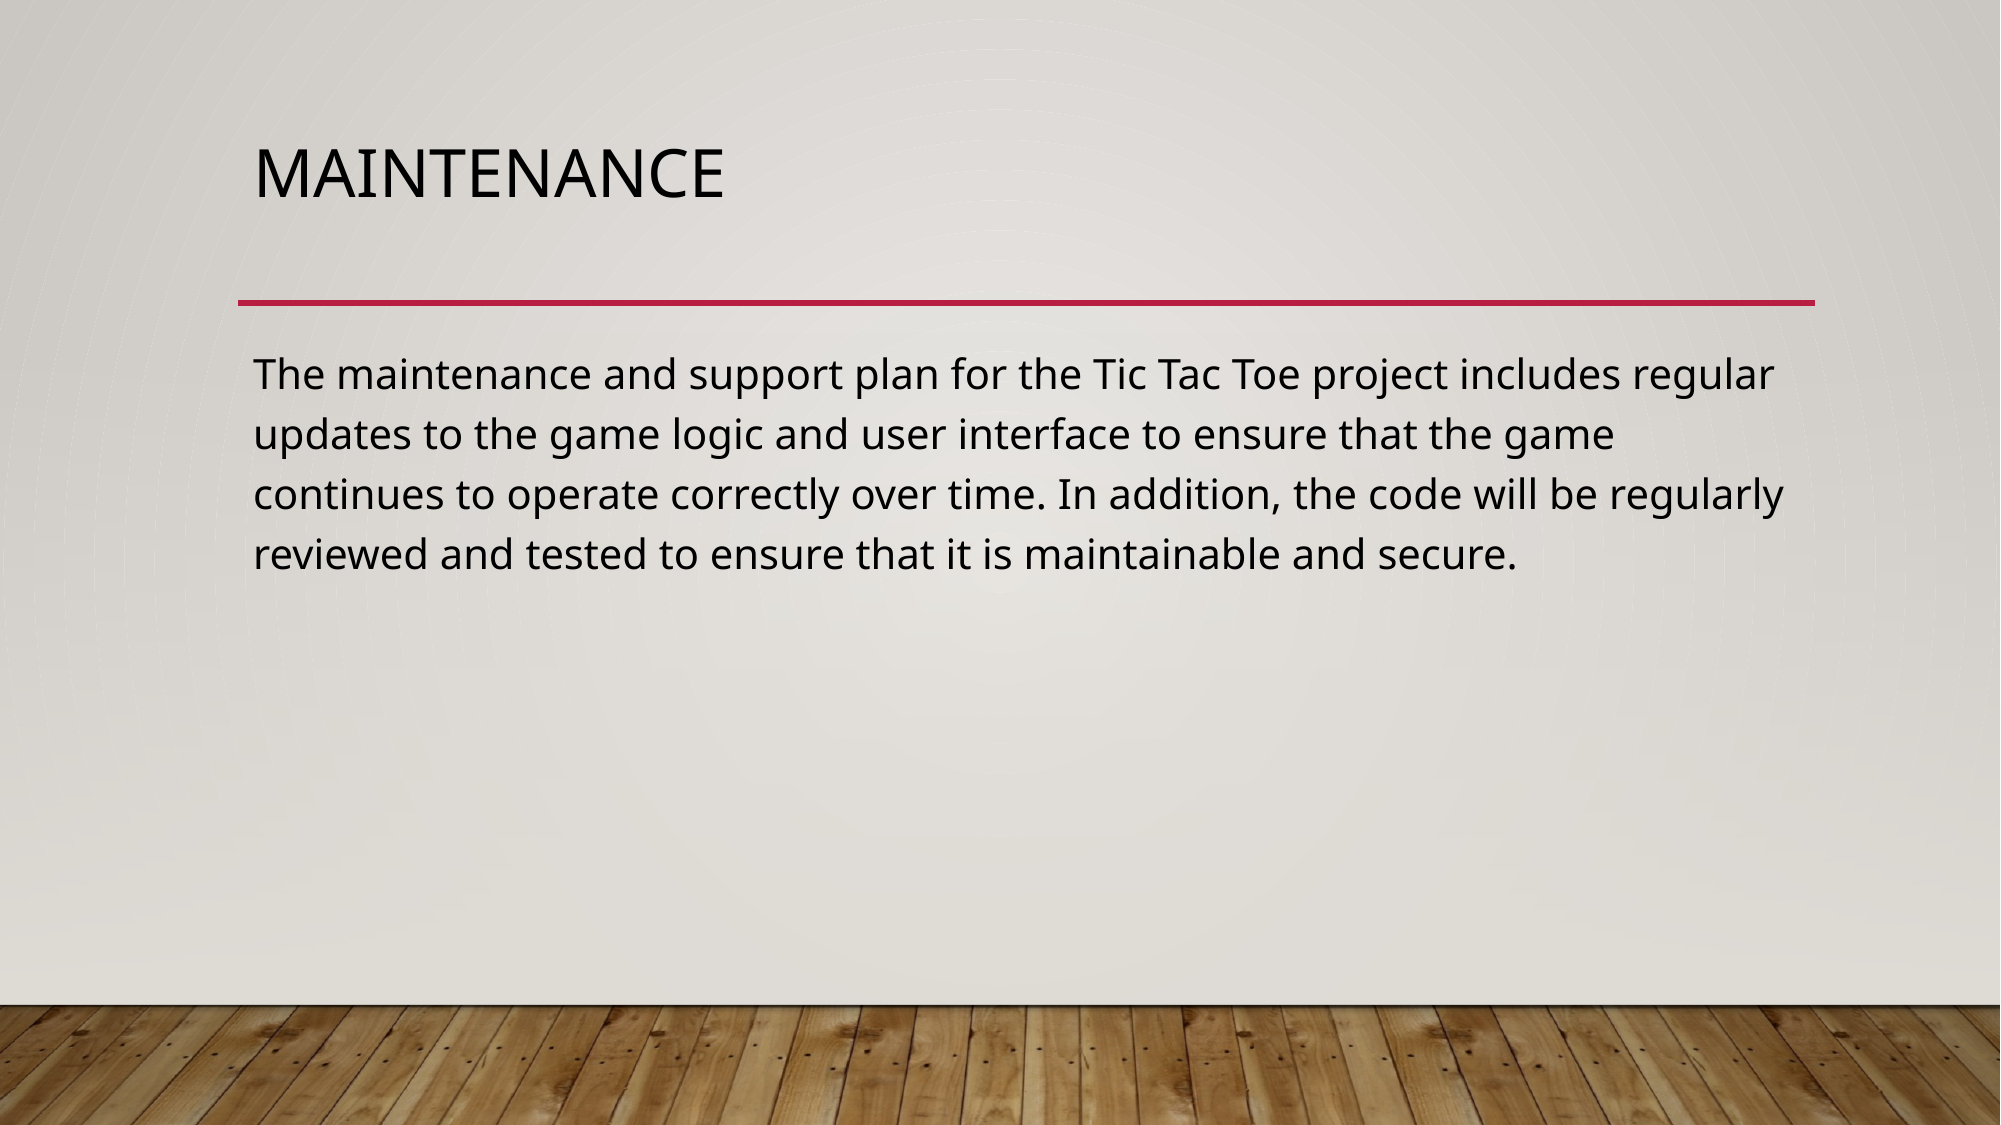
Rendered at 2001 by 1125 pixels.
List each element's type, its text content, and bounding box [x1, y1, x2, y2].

list The maintenance and support plan for the Tic Tac Toe project includes regular updates to the game logic and user interface to ensure that the game continues to operate correctly over time. In addition, the code will be regularly reviewed and tested to ensure that it is maintainable and secure. [238, 330, 1814, 897]
picture [0, 1005, 2000, 1125]
title Maintenance [238, 131, 1814, 305]
